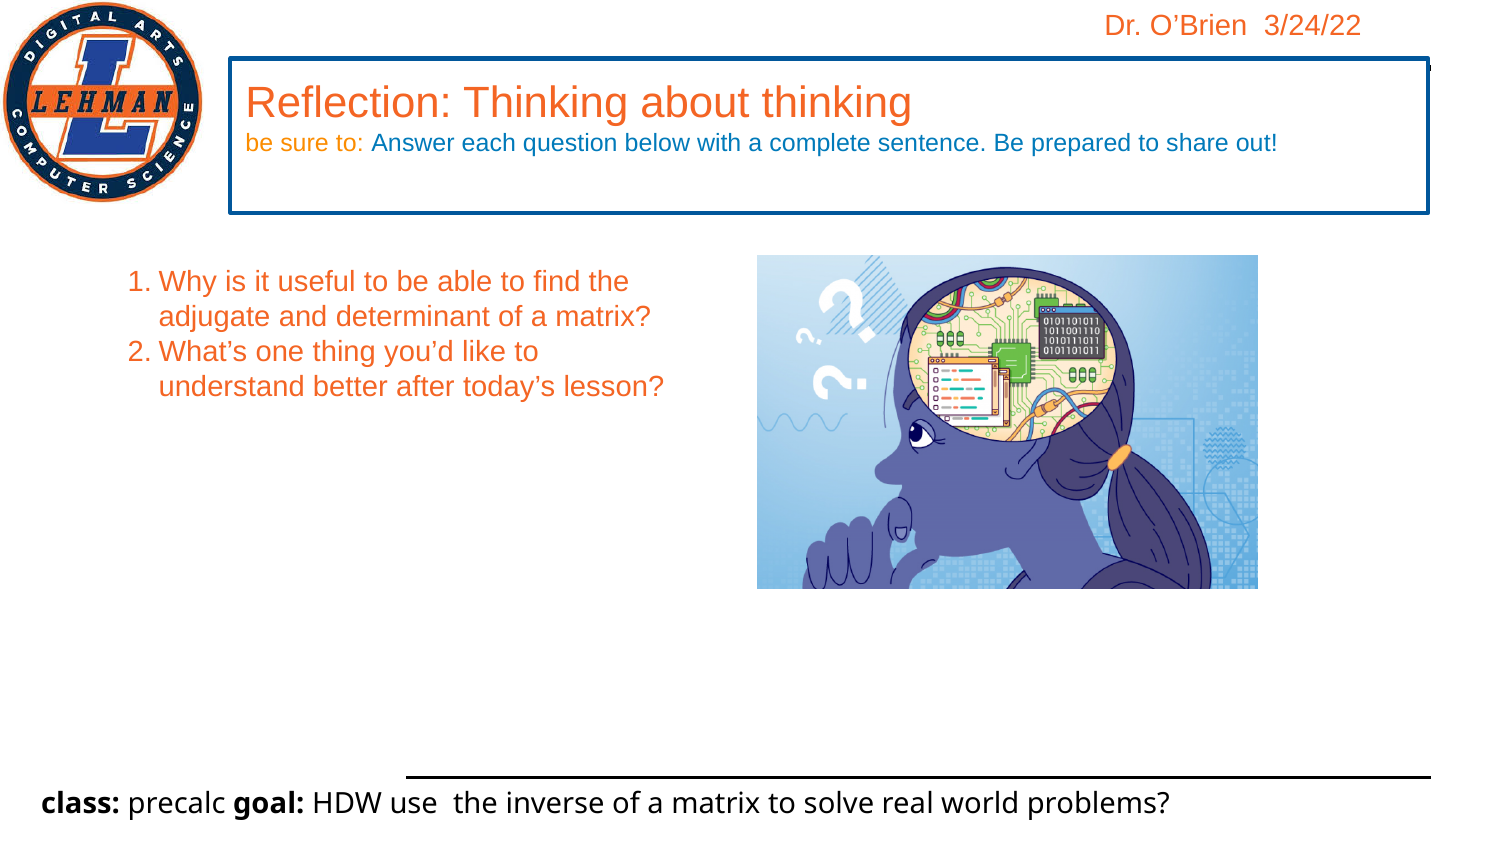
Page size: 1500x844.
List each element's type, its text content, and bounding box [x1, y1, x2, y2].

text_box Why is it useful to be able to find the adjugate and determinant of a matrix? What’s one thing you’d like to understand better after today’s lesson? [127, 262, 666, 403]
text_box Reflection: Thinking about thinking be sure to: Answer each question below with a complete sentence. Be prepared to share out! [230, 58, 1429, 213]
picture [756, 254, 1259, 589]
picture [0, 0, 204, 204]
